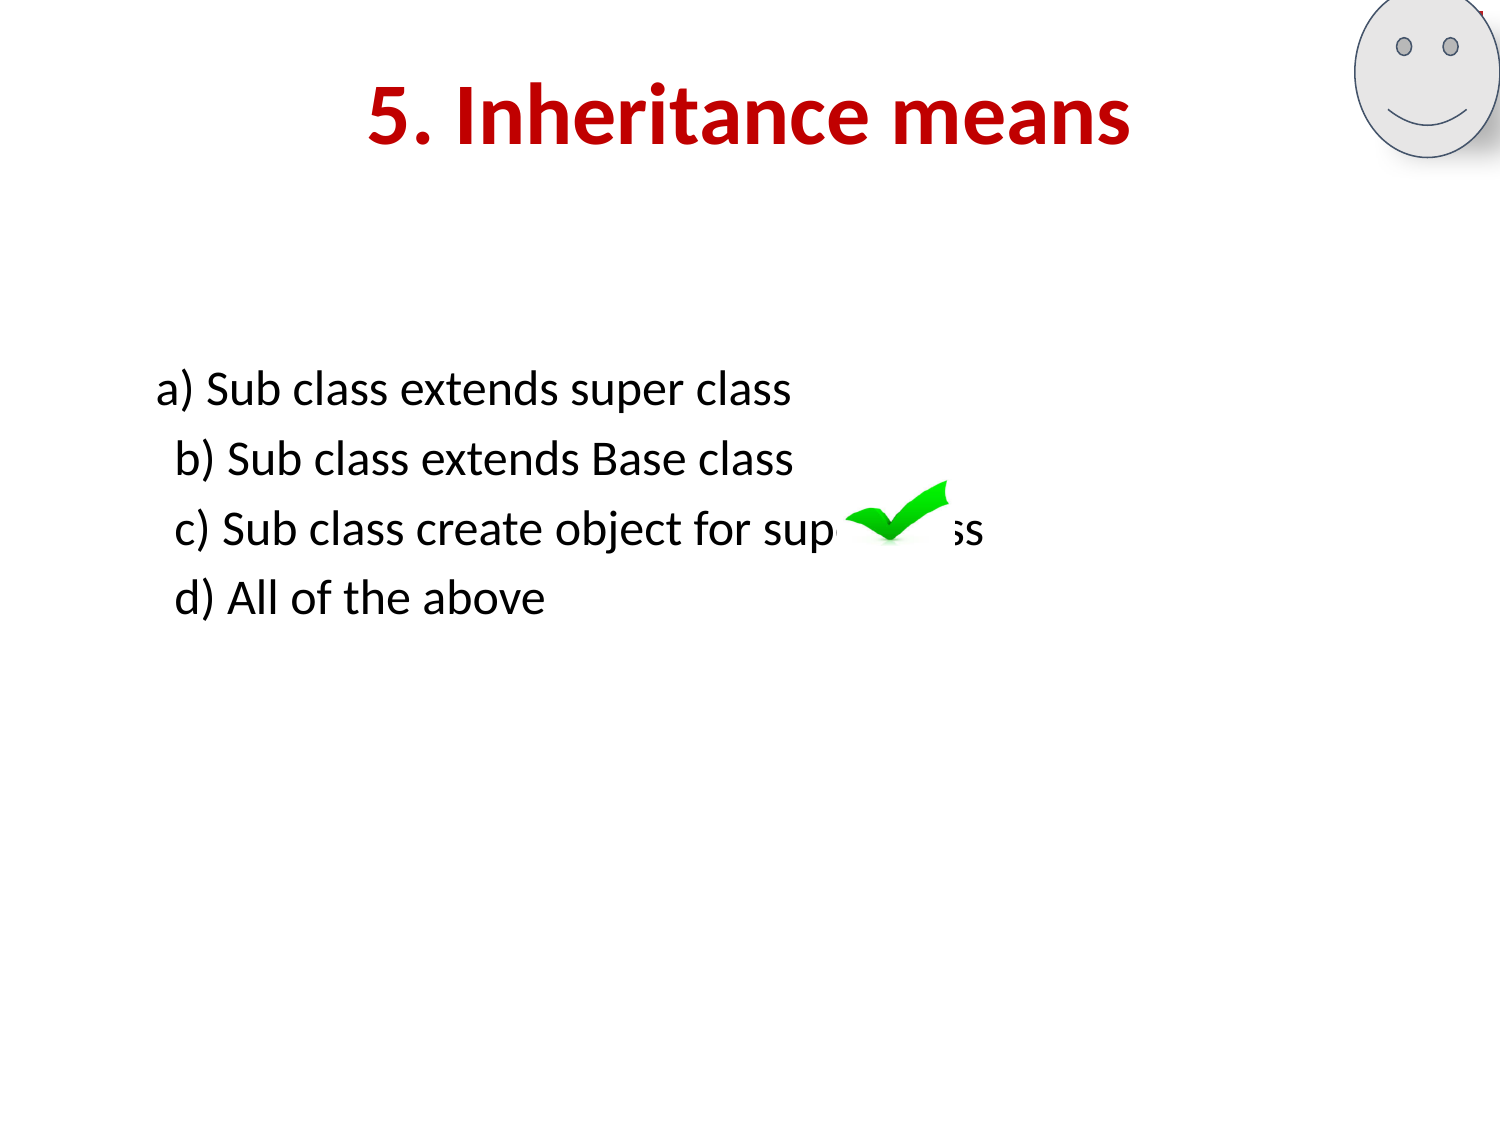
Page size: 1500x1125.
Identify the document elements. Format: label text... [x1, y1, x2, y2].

list a) Sub class extends super class b) Sub class extends Base class c) Sub class create object for super class d) All of the above [103, 299, 1397, 1014]
title 5. Inheritance means [103, 59, 1397, 278]
text_box [1354, 0, 1500, 158]
picture [837, 478, 955, 547]
